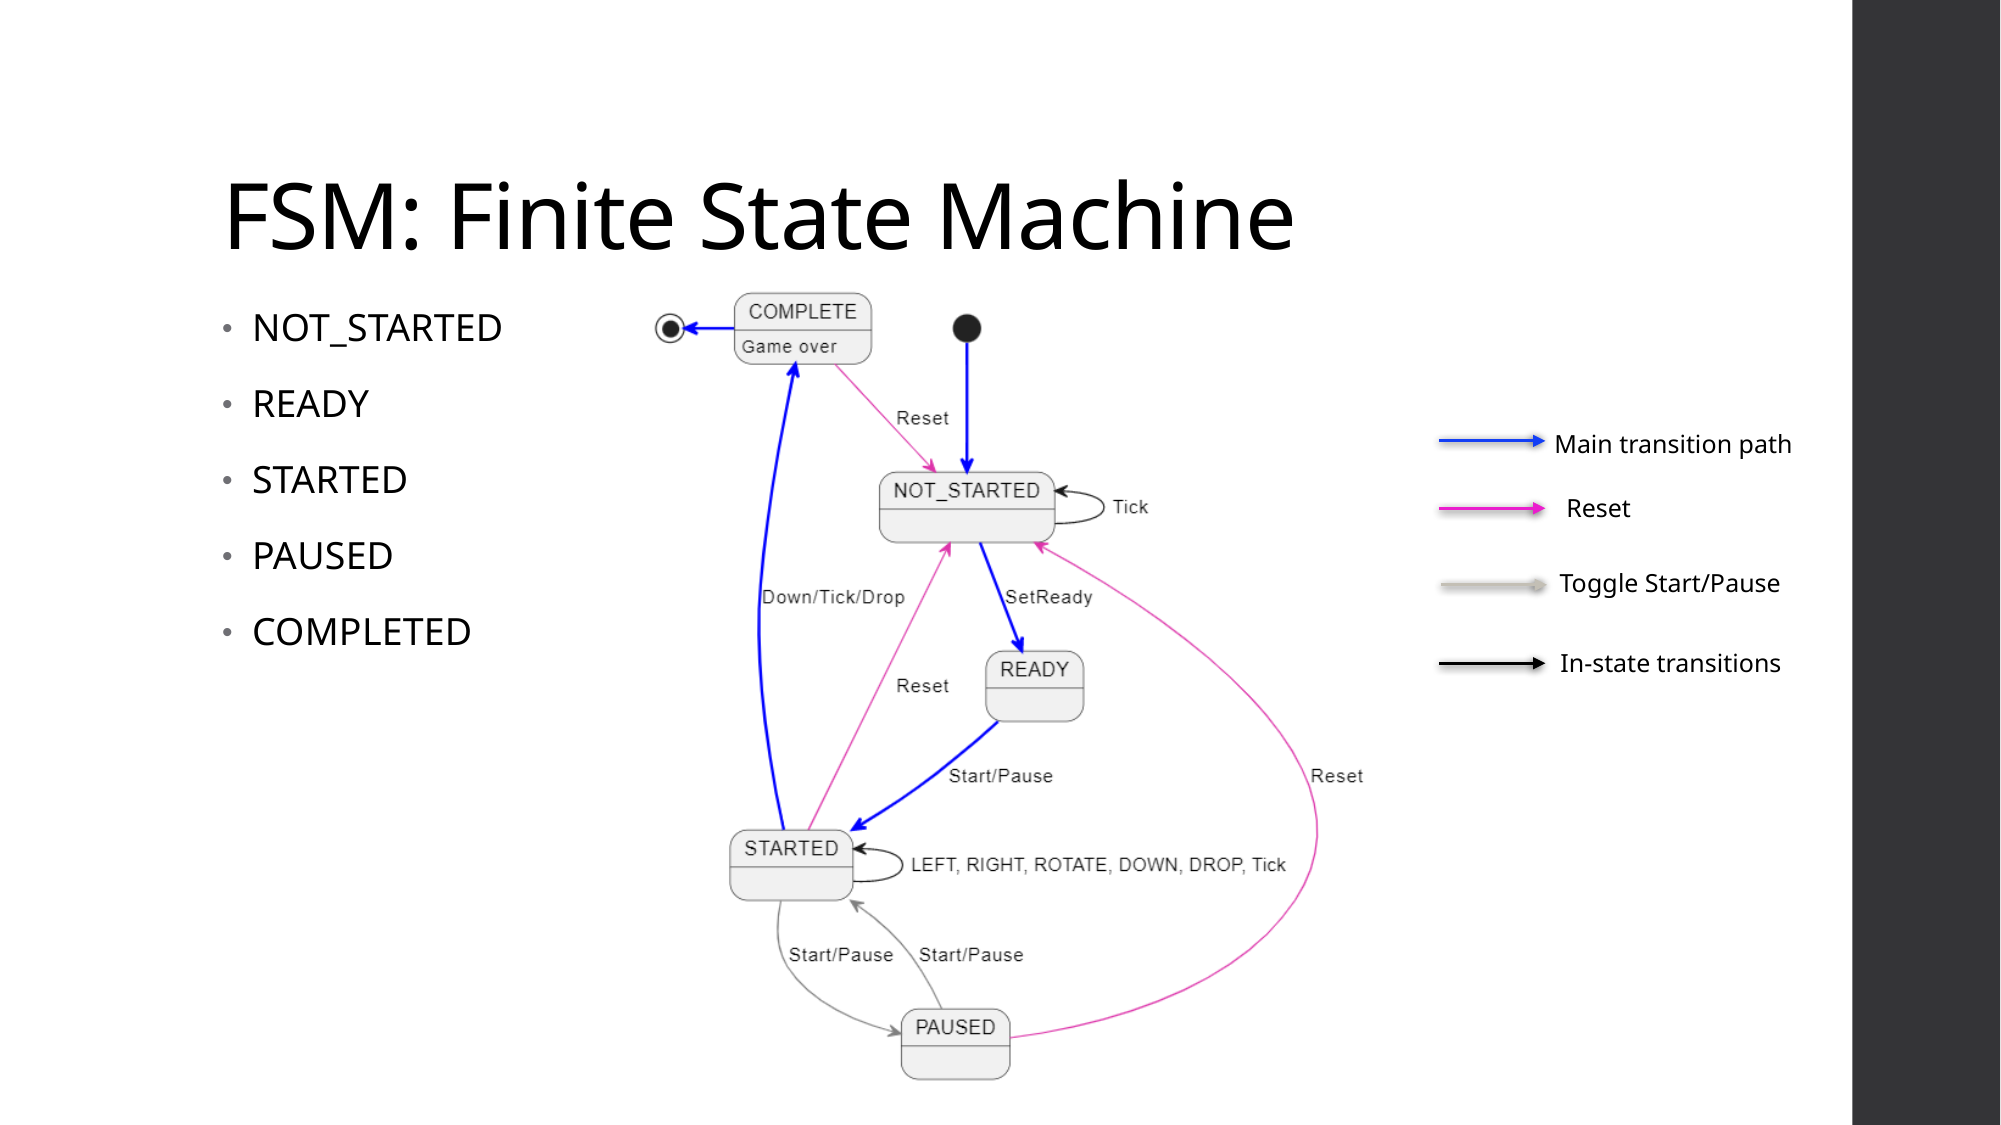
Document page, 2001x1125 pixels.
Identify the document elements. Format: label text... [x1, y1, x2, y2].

text_box Toggle Start/Pause [1544, 560, 1803, 605]
text_box In-state transitions [1545, 639, 1797, 685]
text_box Main transition path [1539, 421, 1808, 466]
text_box Reset [1551, 485, 1653, 531]
list NOT_STARTED READY STARTED PAUSED COMPLETED [206, 299, 643, 1014]
title FSM: Finite State Machine [206, 60, 1797, 278]
picture [650, 286, 1375, 1084]
list NOT_STARTED READY STARTED PAUSED COMPLETED [1380, 299, 1617, 1014]
